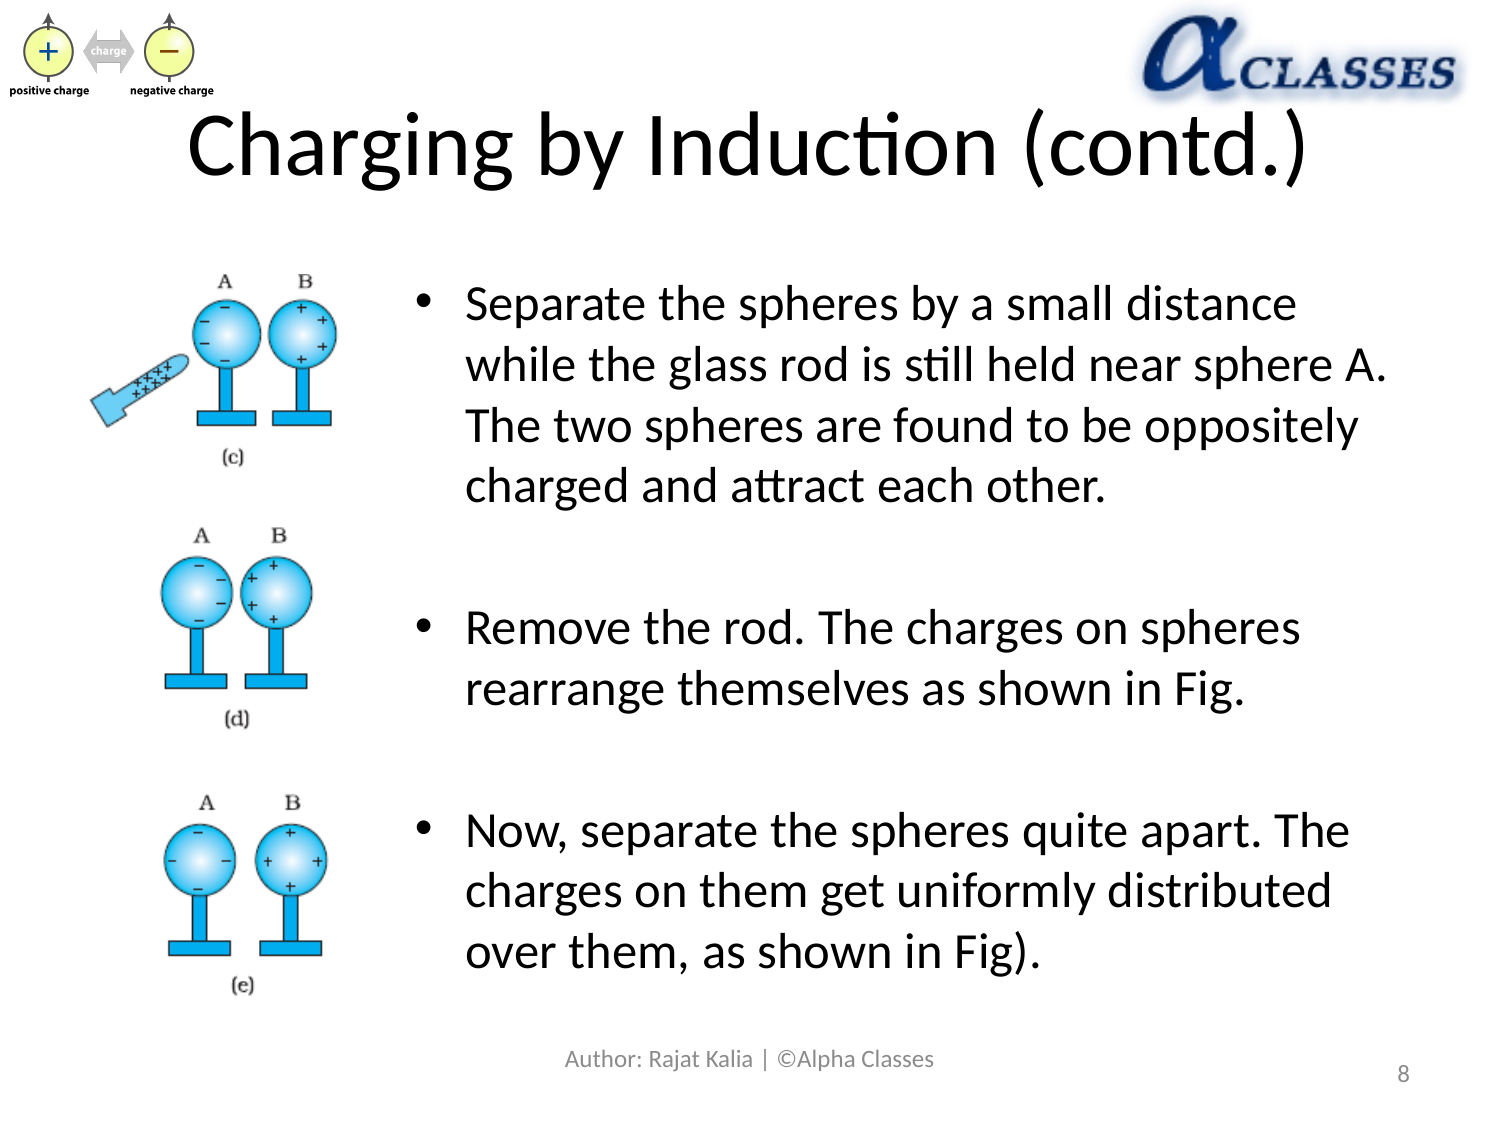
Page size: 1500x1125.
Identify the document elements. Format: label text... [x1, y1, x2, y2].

picture [137, 774, 346, 1002]
footer Author: Rajat Kalia | ©Alpha Classes [512, 1042, 988, 1103]
list Separate the spheres by a small distance while the glass rod is still held near sphere A. The two spheres are found to be oppositely charged and attract each other. Remove the rod. The charges on spheres rearrange themselves as shown in Fig. Now, separate the spheres quite apart. The charges on them get uniformly distributed over them, as shown in Fig). [399, 262, 1425, 1005]
picture [99, 512, 347, 738]
title Charging by Induction (contd.) [75, 45, 1425, 233]
picture [0, 0, 219, 107]
picture [1097, 0, 1500, 126]
slide_number 8 [1074, 1042, 1425, 1103]
picture [62, 274, 343, 476]
